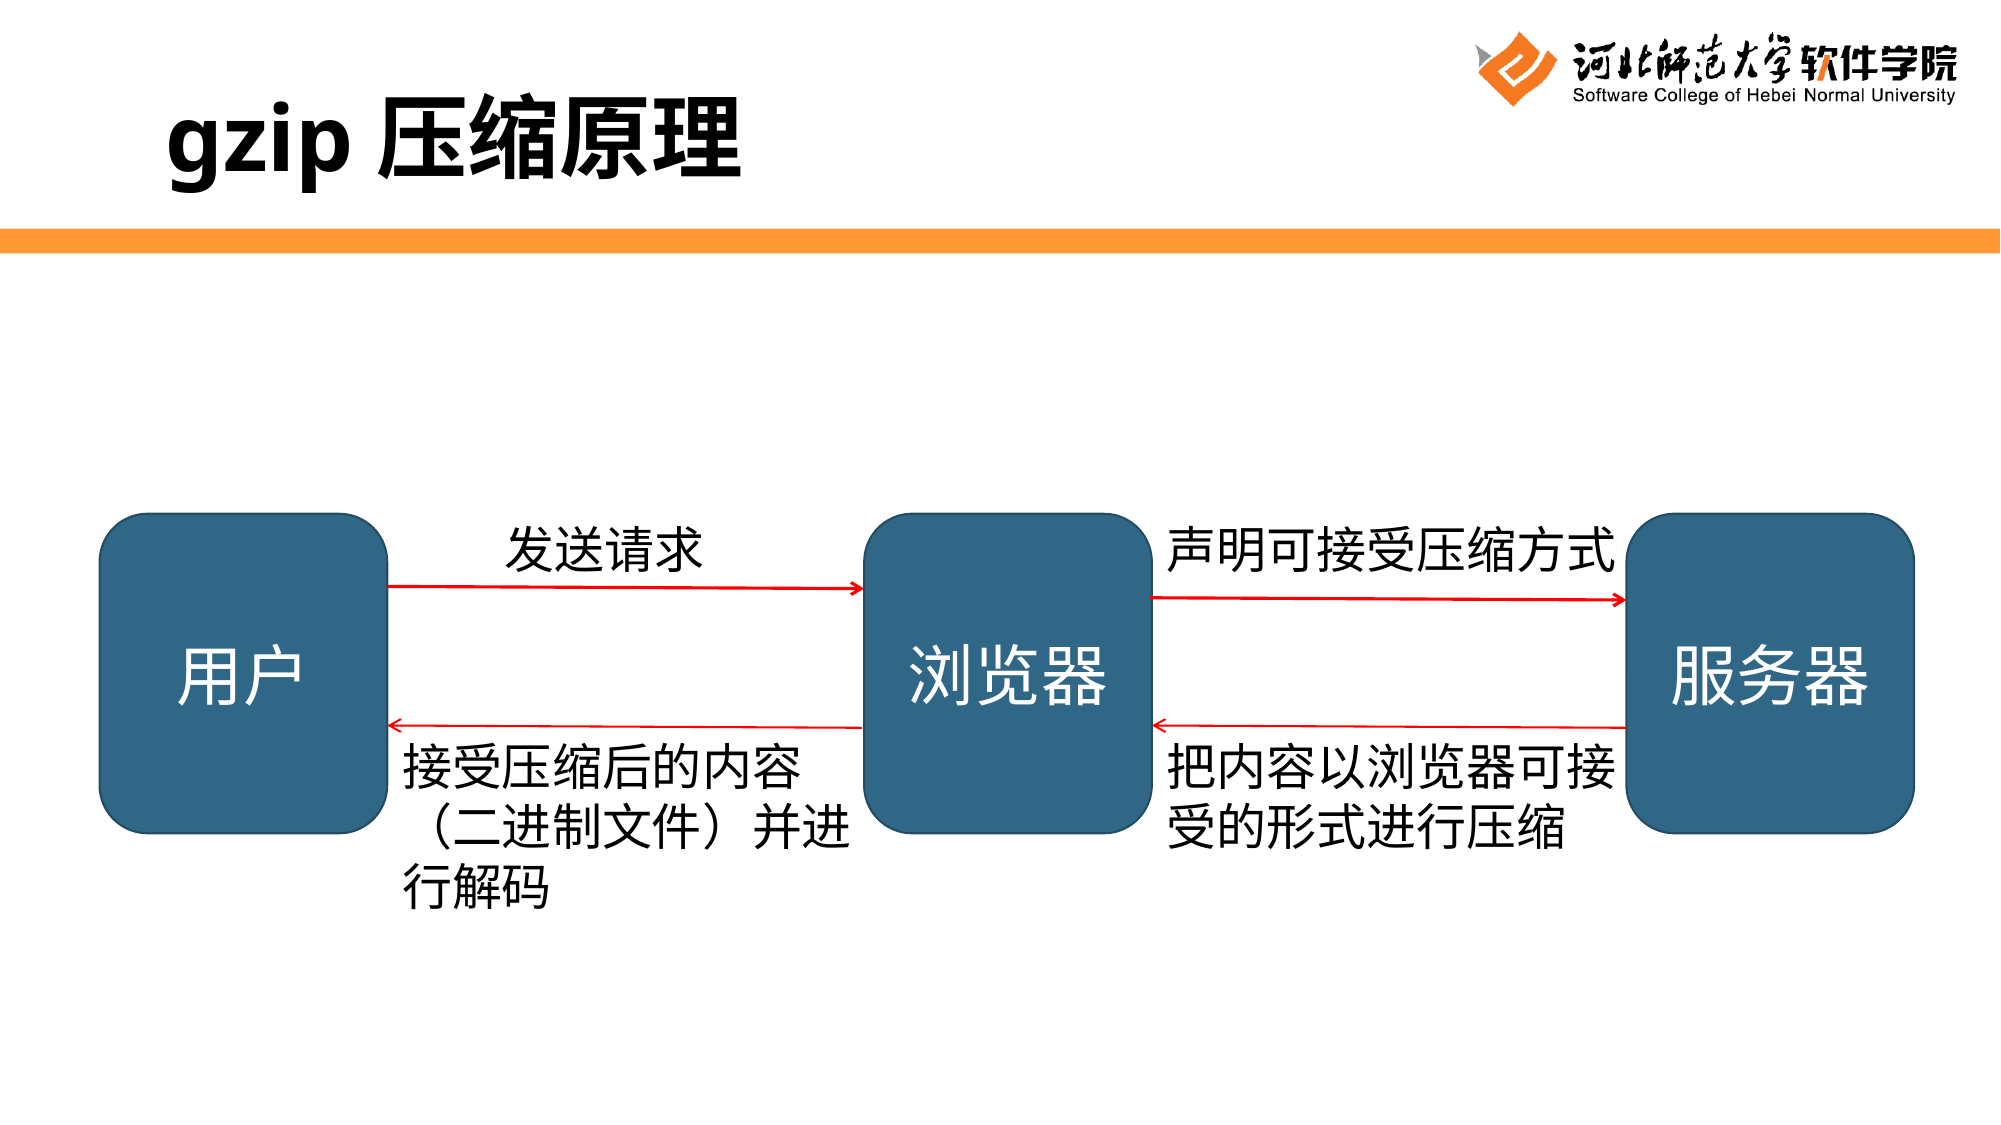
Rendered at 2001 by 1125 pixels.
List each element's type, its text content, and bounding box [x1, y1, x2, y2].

text_box 声明可接受压缩方式 [1151, 510, 1654, 586]
text_box 发送请求 [489, 511, 762, 586]
text_box 服务器 [1625, 512, 1916, 835]
text_box 用户 [98, 512, 389, 835]
text_box 接受压缩后的内容（二进制文件）并进行解码 [387, 727, 876, 923]
list gzip压缩原理 [150, 84, 1905, 198]
text_box 浏览器 [863, 512, 1153, 835]
text_box 把内容以浏览器可接受的形式进行压缩 [1151, 727, 1641, 863]
picture [1475, 31, 1957, 107]
